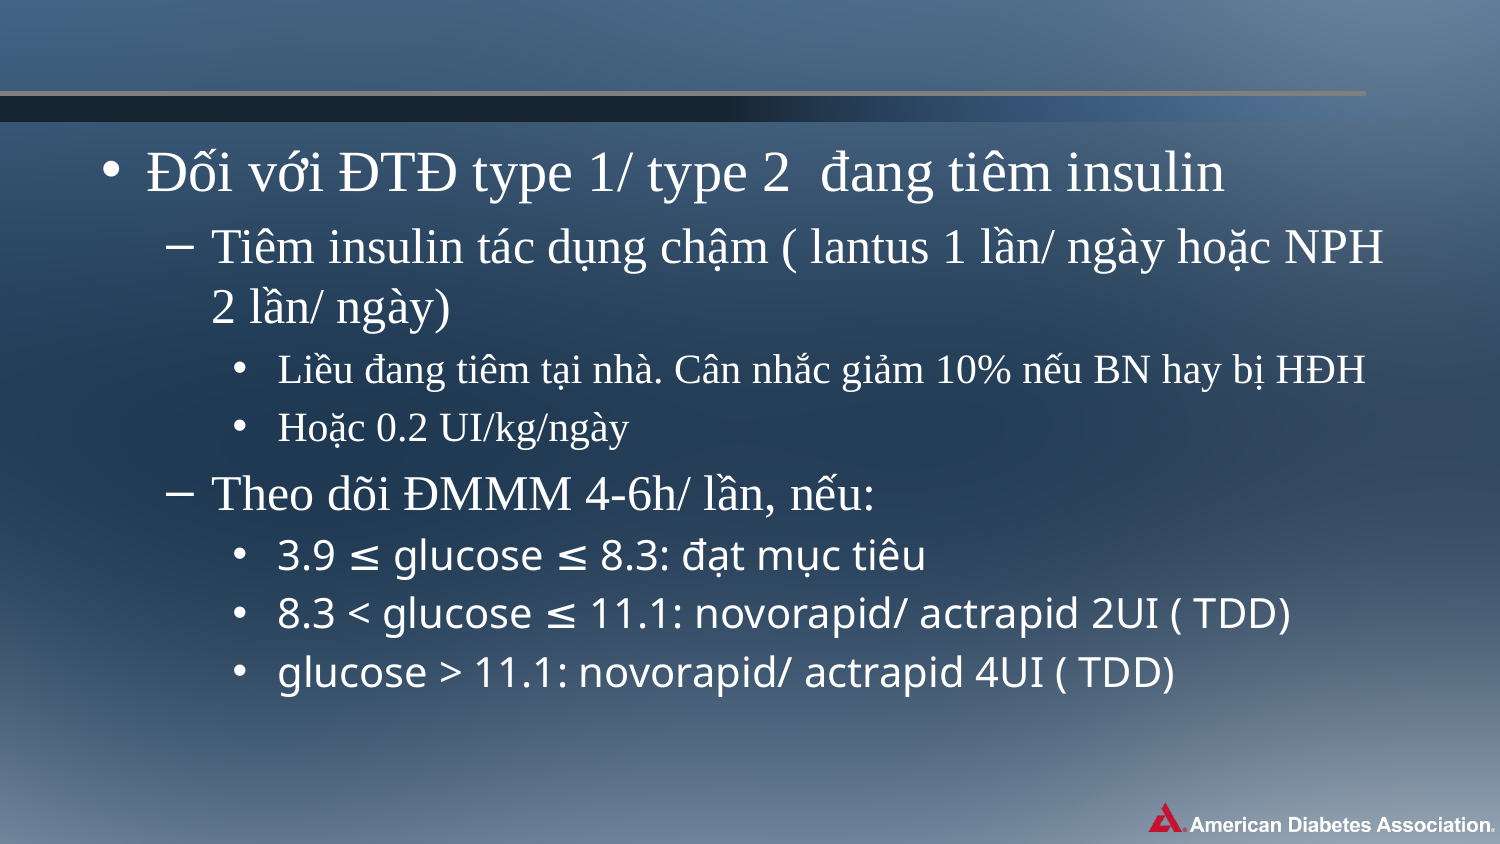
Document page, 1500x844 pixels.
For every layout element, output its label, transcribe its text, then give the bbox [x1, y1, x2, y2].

picture [0, 0, 1500, 844]
list Đối với ĐTĐ type 1/ type 2 đang tiêm insulin Tiêm insulin tác dụng chậm ( lantus 1 lần/ ngày hoặc NPH 2 lần/ ngày) Liều đang tiêm tại nhà. Cân nhắc giảm 10% nếu BN hay bị HĐH Hoặc 0.2 UI/kg/ngày Theo dõi ĐMMM 4-6h/ lần, nếu: 3.9 ≤ glucose ≤ 8.3: đạt mục tiêu 8.3 < glucose ≤ 11.1: novorapid/ actrapid 2UI ( TDD) glucose > 11.1: novorapid/ actrapid 4UI ( TDD) [75, 126, 1425, 755]
